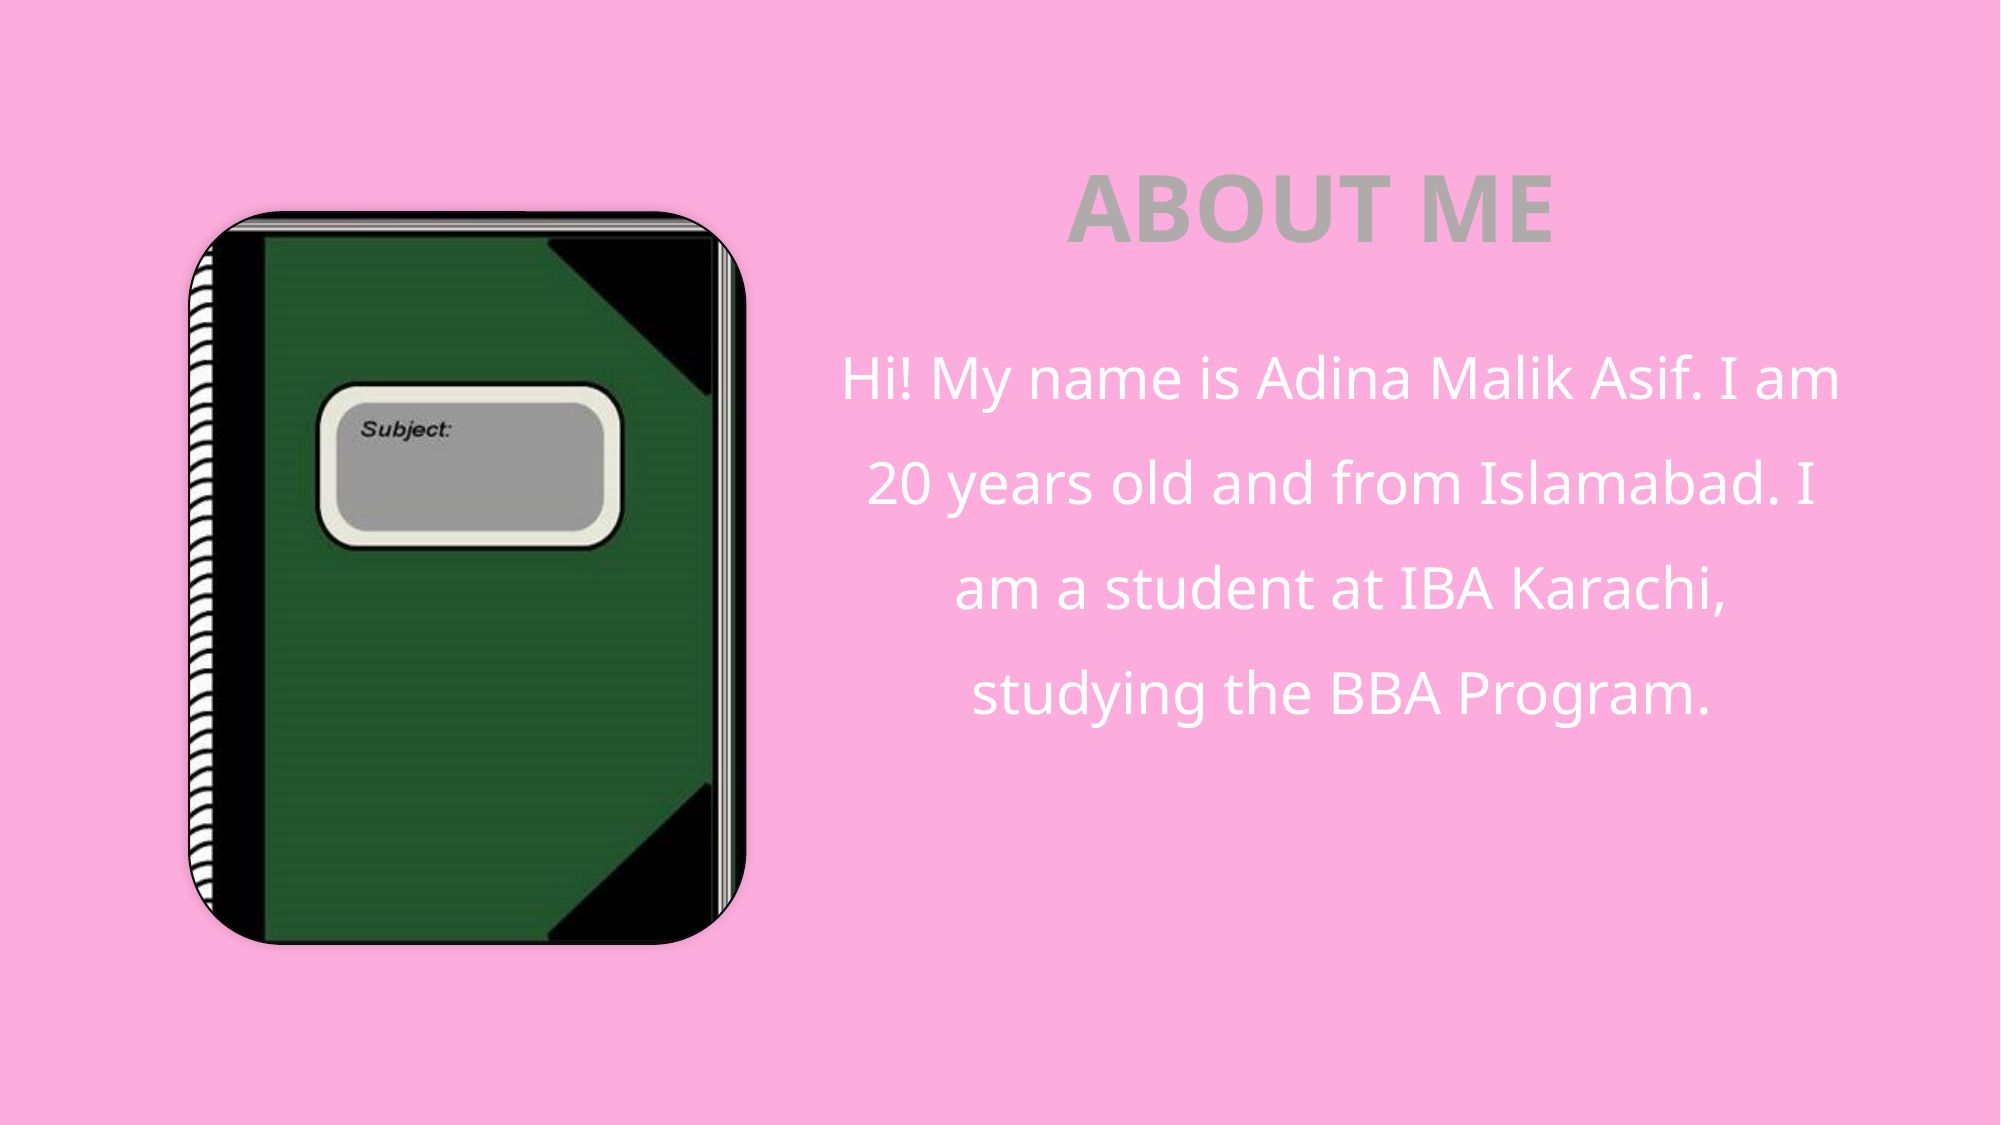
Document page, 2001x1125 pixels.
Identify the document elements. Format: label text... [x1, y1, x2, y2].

list Hi! My name is Adina Malik Asif. I am 20 years old and from Islamabad. I am a student at IBA Karachi, studying the BBA Program. [820, 299, 1863, 796]
text_box [188, 211, 747, 945]
title ABOUT ME [1052, 145, 1584, 270]
